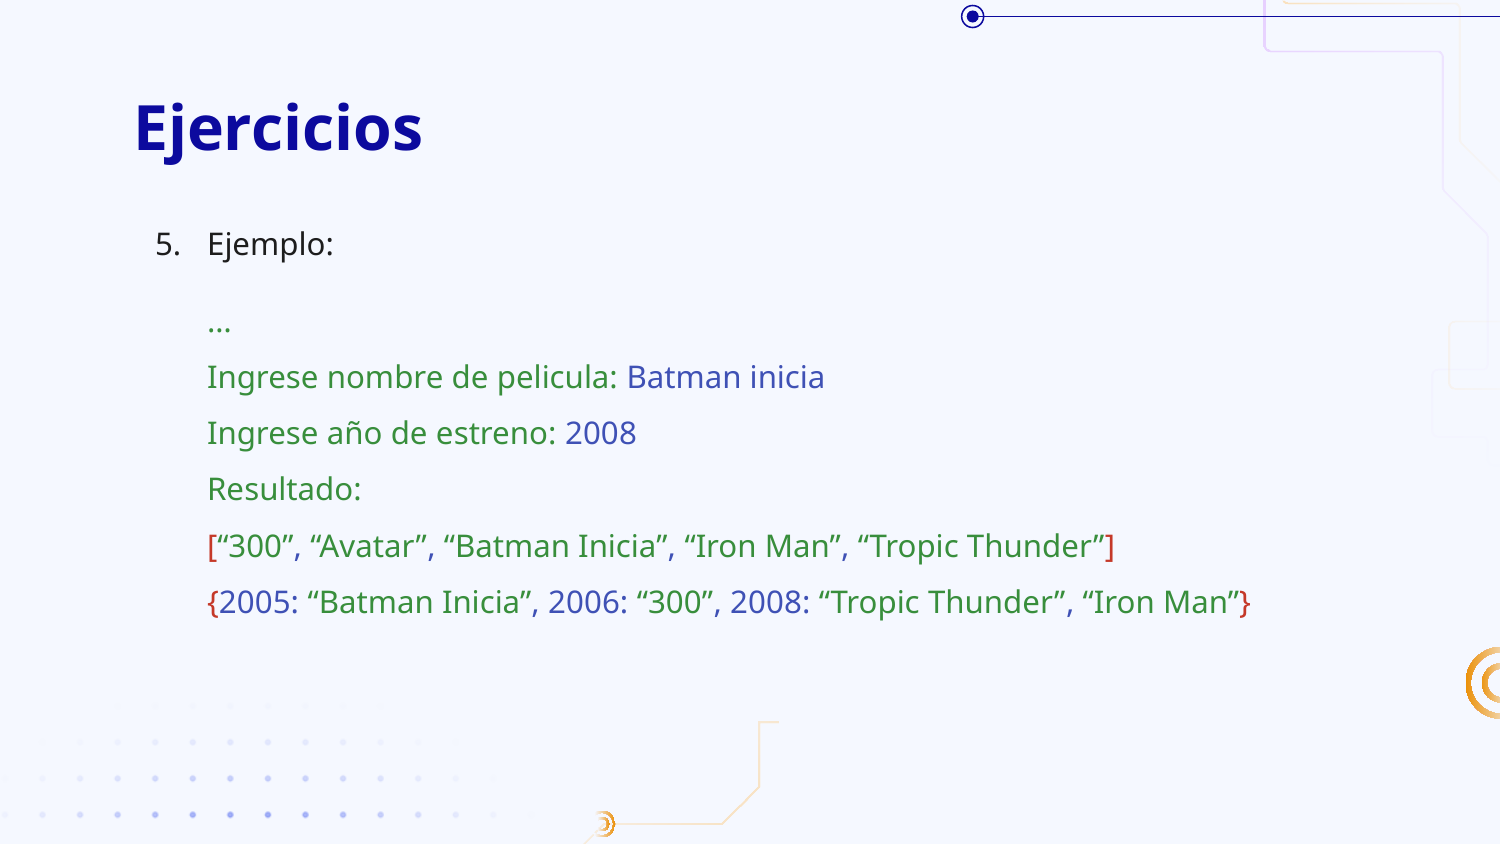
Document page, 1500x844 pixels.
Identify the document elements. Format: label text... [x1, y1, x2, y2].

picture [0, 654, 561, 844]
title Ejercicios [118, 72, 1382, 167]
subtitle Ejemplo: … Ingrese nombre de pelicula: Batman inicia Ingrese año de estreno: 2008 Resultado: [“300”, “Avatar”, “Batman Inicia”, “Iron Man”, “Tropic Thunder”] {2005: “Batman Inicia”, 2006: “300”, 2008: “Tropic Thunder”, “Iron Man”} [116, 190, 1382, 758]
